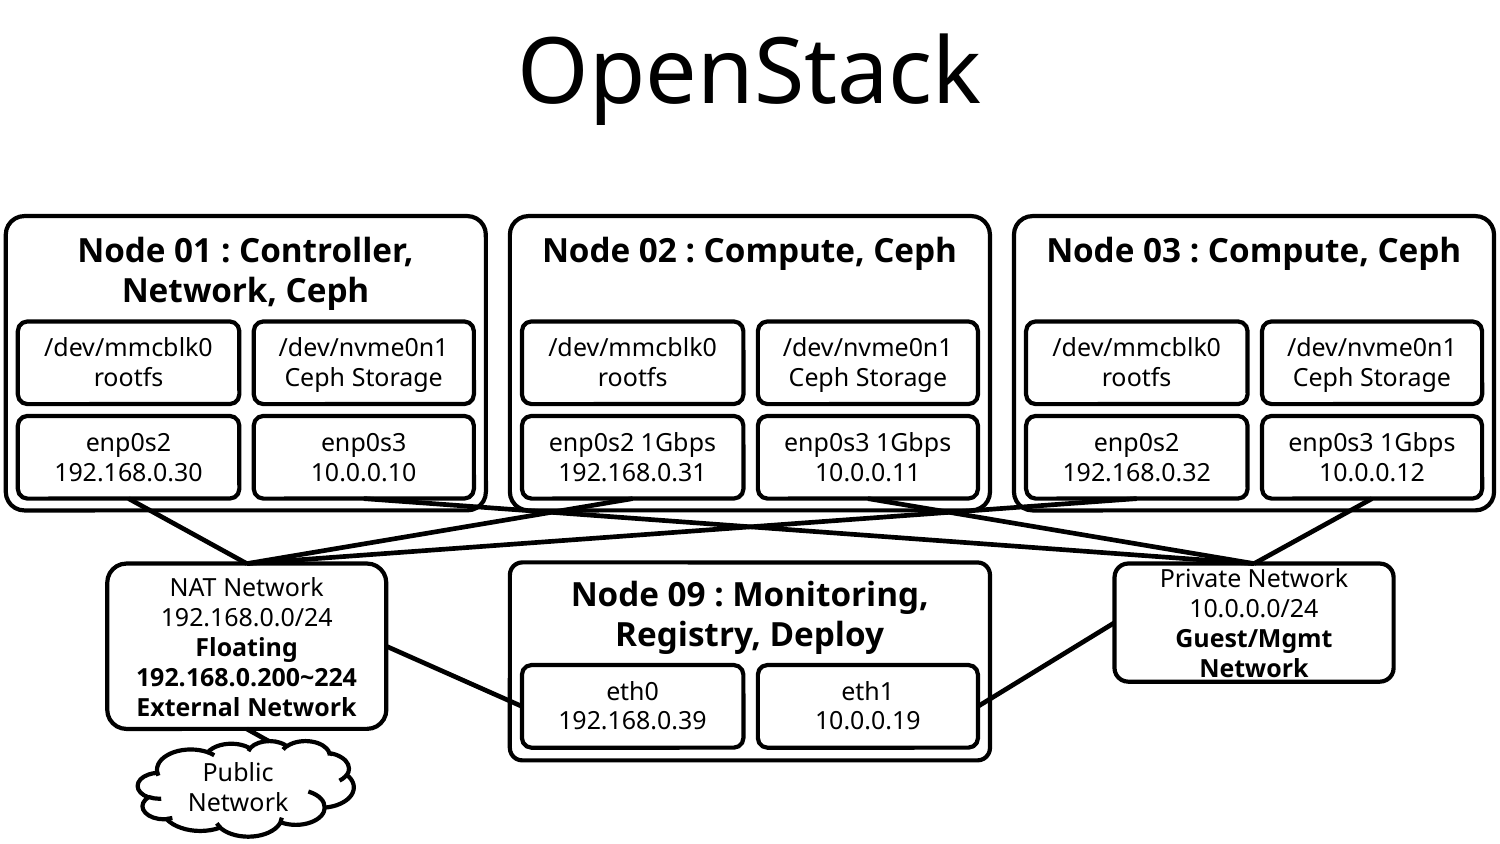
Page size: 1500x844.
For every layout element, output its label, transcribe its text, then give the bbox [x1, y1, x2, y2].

text_box /dev/mmcblk0 rootfs [1023, 319, 1250, 407]
text_box Public Network [135, 738, 356, 839]
text_box enp0s3 10.0.0.10 [251, 413, 477, 496]
text_box Node 01 : Controller, Network, Ceph [3, 213, 489, 513]
text_box /dev/nvme0n1 Ceph Storage [1259, 319, 1485, 407]
text_box Node 03 : Compute, Ceph [1011, 213, 1497, 513]
text_box enp0s3 1Gbps 10.0.0.11 [755, 413, 981, 496]
title OpenStack [75, 0, 1425, 138]
text_box /dev/mmcblk0 rootfs [519, 319, 746, 407]
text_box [128, 498, 243, 564]
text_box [246, 498, 362, 564]
text_box enp0s2 192.168.0.30 [15, 413, 242, 501]
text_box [1253, 498, 1373, 564]
text_box enp0s3 1Gbps 10.0.0.12 [1259, 413, 1485, 501]
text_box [867, 498, 1252, 564]
text_box NAT Network 192.168.0.0/24 Floating 192.168.0.200~224 External Network [105, 561, 389, 732]
text_box /dev/nvme0n1 Ceph Storage [755, 319, 981, 407]
text_box eth0 192.168.0.39 [519, 662, 746, 750]
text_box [363, 498, 866, 564]
text_box Node 09 : Monitoring, Registry, Deploy [507, 573, 993, 763]
text_box eth1 10.0.0.19 [755, 662, 981, 750]
text_box /dev/mmcblk0 rootfs [15, 319, 242, 407]
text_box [386, 645, 523, 707]
text_box enp0s2 192.168.0.32 [1023, 413, 1250, 496]
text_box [977, 622, 1115, 707]
text_box Private Network 10.0.0.0/24 Guest/Mgmt Network [1112, 561, 1396, 684]
text_box enp0s2 1Gbps 192.168.0.31 [519, 413, 746, 496]
text_box /dev/nvme0n1 Ceph Storage [251, 319, 477, 407]
text_box Node 02 : Compute, Ceph [507, 213, 993, 496]
